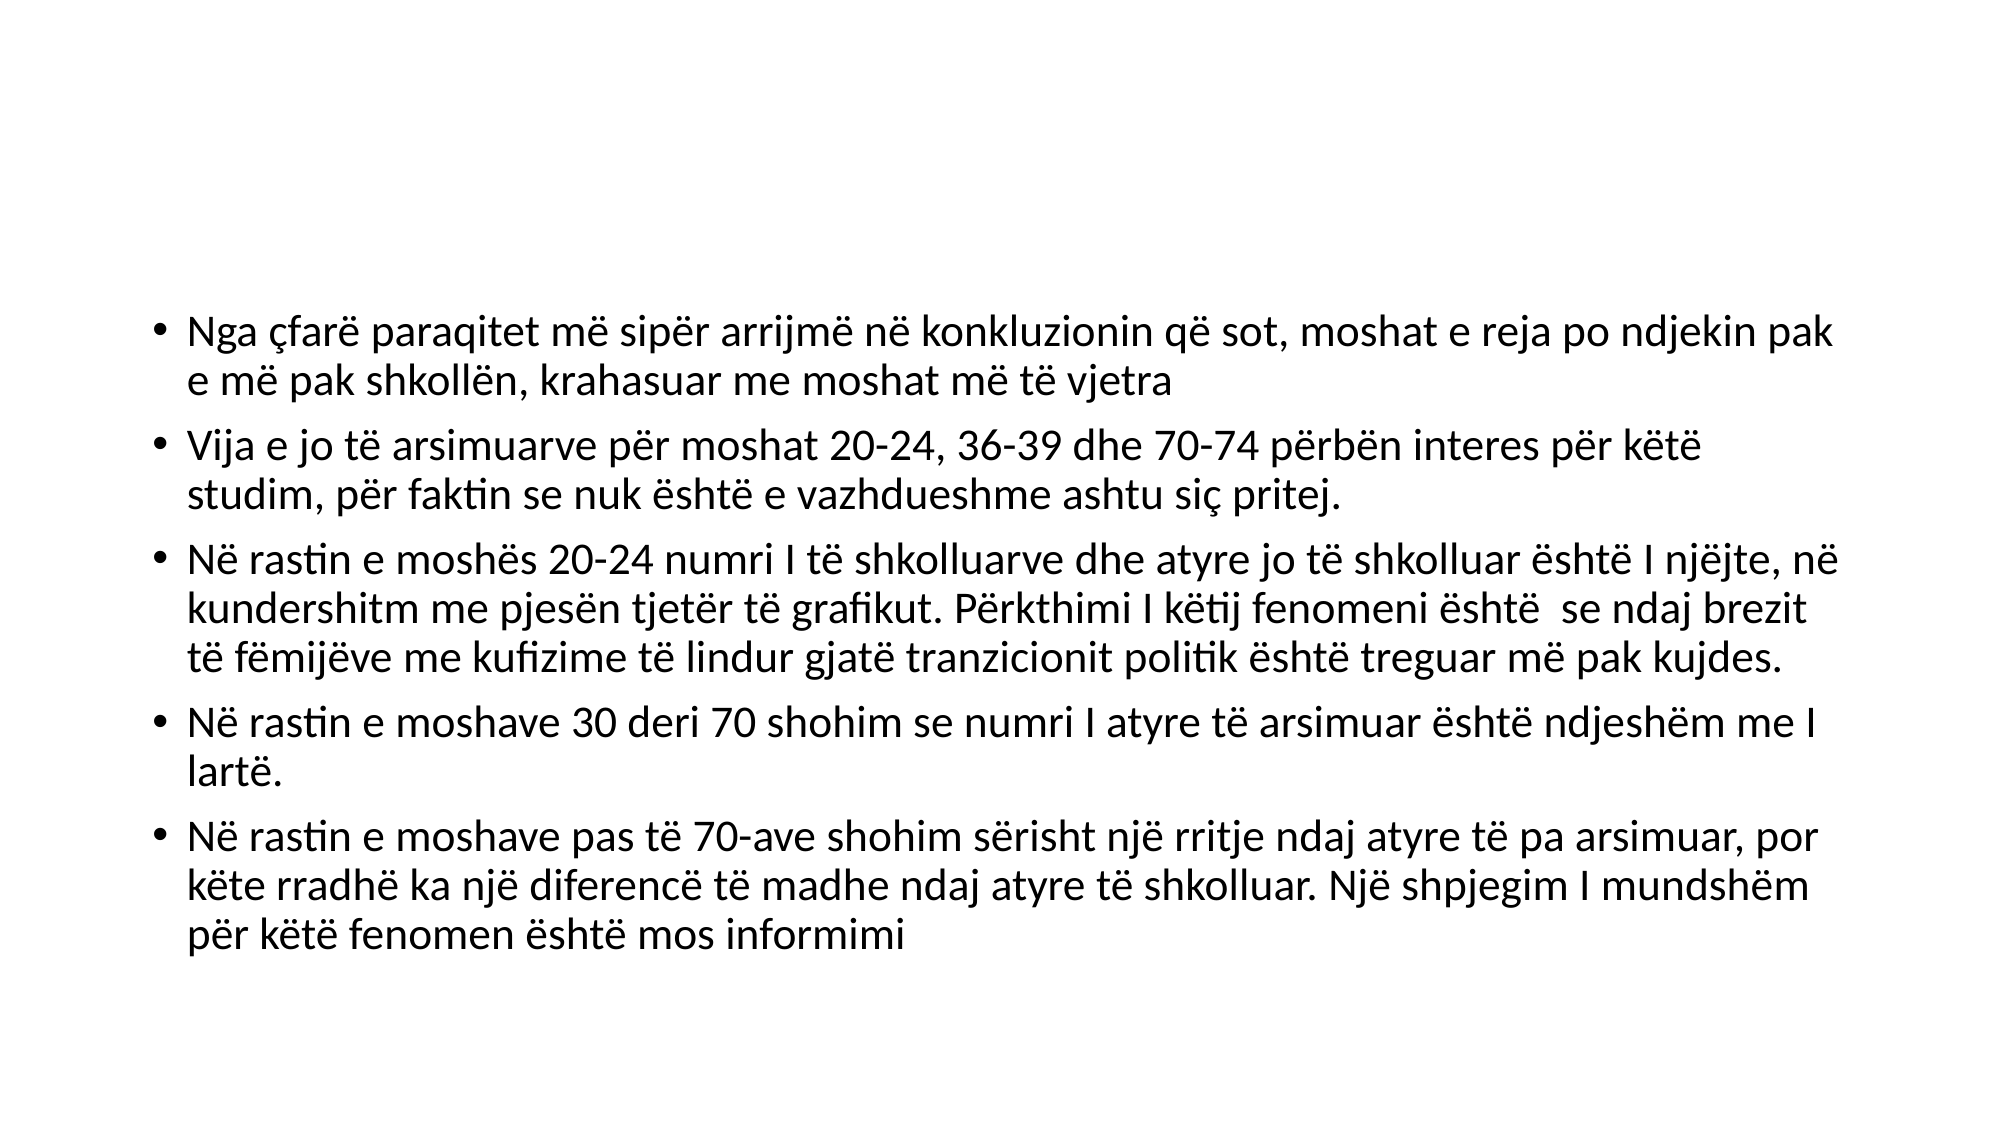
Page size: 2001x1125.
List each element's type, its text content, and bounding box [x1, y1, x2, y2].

list Nga çfarë paraqitet më sipër arrijmë në konkluzionin që sot, moshat e reja po ndjekin pak e më pak shkollën, krahasuar me moshat më të vjetra Vija e jo të arsimuarve për moshat 20-24, 36-39 dhe 70-74 përbën interes për këtë studim, për faktin se nuk është e vazhdueshme ashtu siç pritej. Në rastin e moshës 20-24 numri I të shkolluarve dhe atyre jo të shkolluar është I njëjte, në kundershitm me pjesën tjetër të grafikut. Përkthimi I këtij fenomeni është se ndaj brezit të fëmijëve me kufizime të lindur gjatë tranzicionit politik është treguar më pak kujdes. Në rastin e moshave 30 deri 70 shohim se numri I atyre të arsimuar është ndjeshëm me I lartë. Në rastin e moshave pas të 70-ave shohim sërisht një rritje ndaj atyre të pa arsimuar, por këte rradhë ka një diferencë të madhe ndaj atyre të shkolluar. Një shpjegim I mundshëm për këtë fenomen është mos informimi [137, 299, 1863, 1014]
